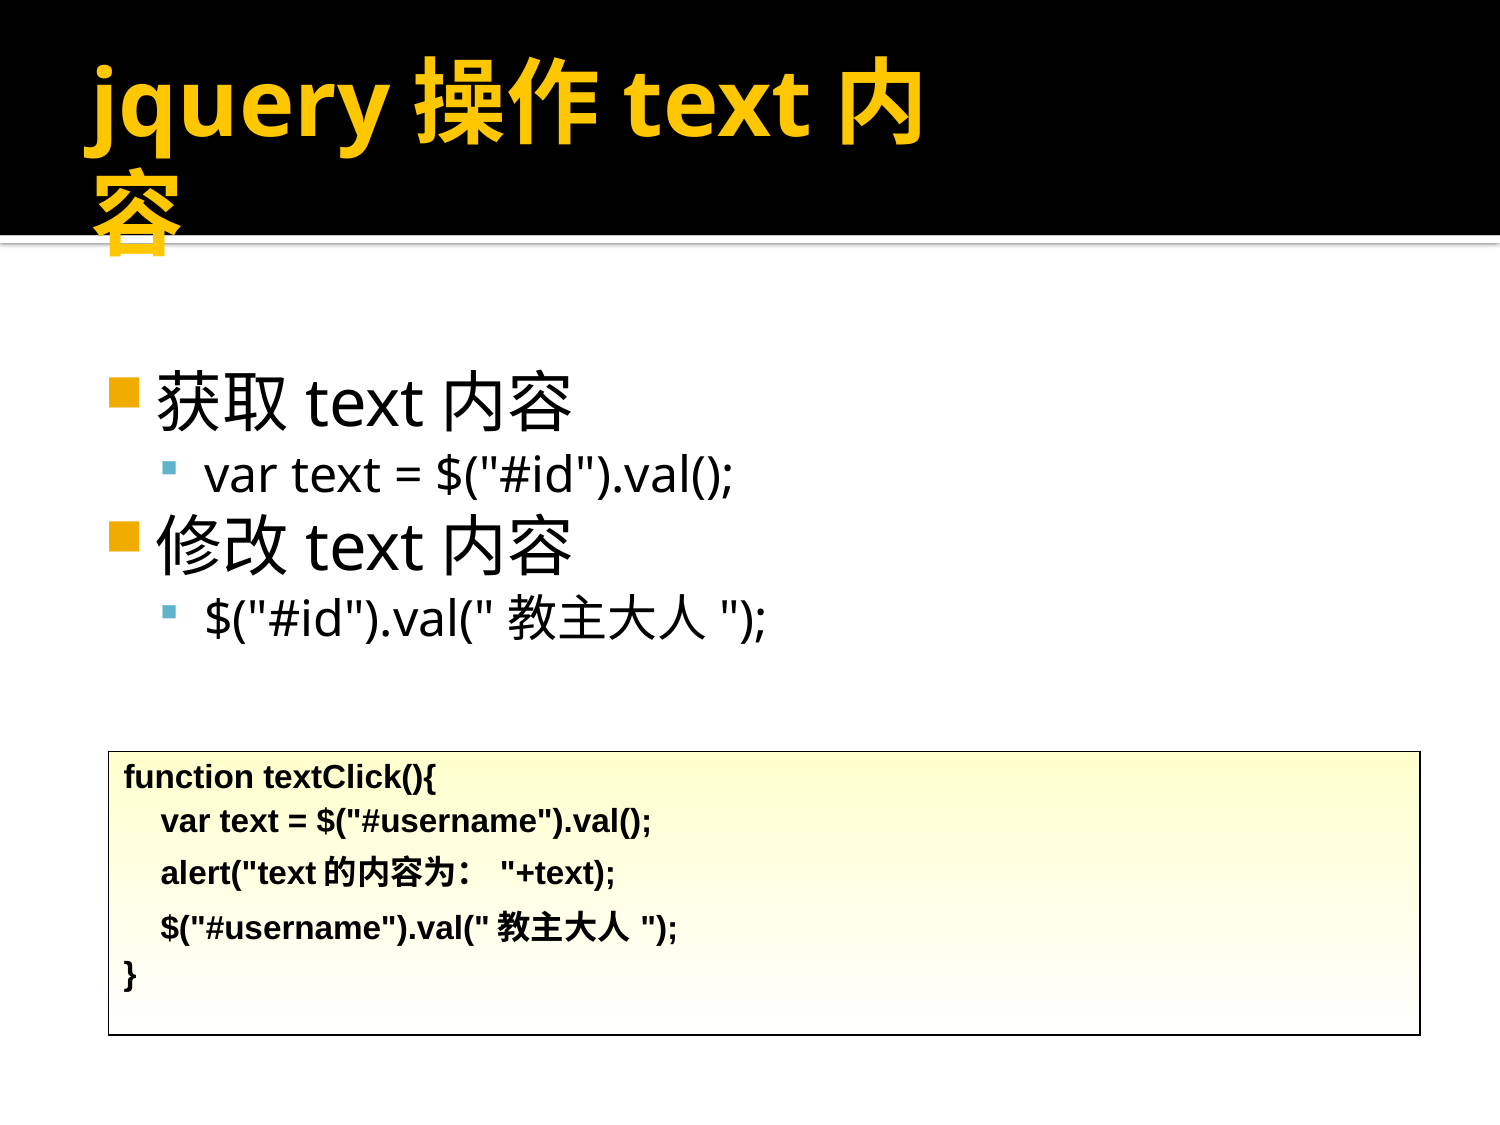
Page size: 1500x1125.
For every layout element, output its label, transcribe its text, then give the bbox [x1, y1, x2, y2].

list 获取text内容 var text = $("#id").val(); 修改text内容 $("#id").val("教主大人"); [74, 344, 1426, 1095]
title jquery操作text内容 [75, 89, 998, 221]
table_header function textClick(){ var text = $("#username").val(); alert("text的内容为："+text); $("#username").val("教主大人"); } [109, 752, 1419, 1034]
